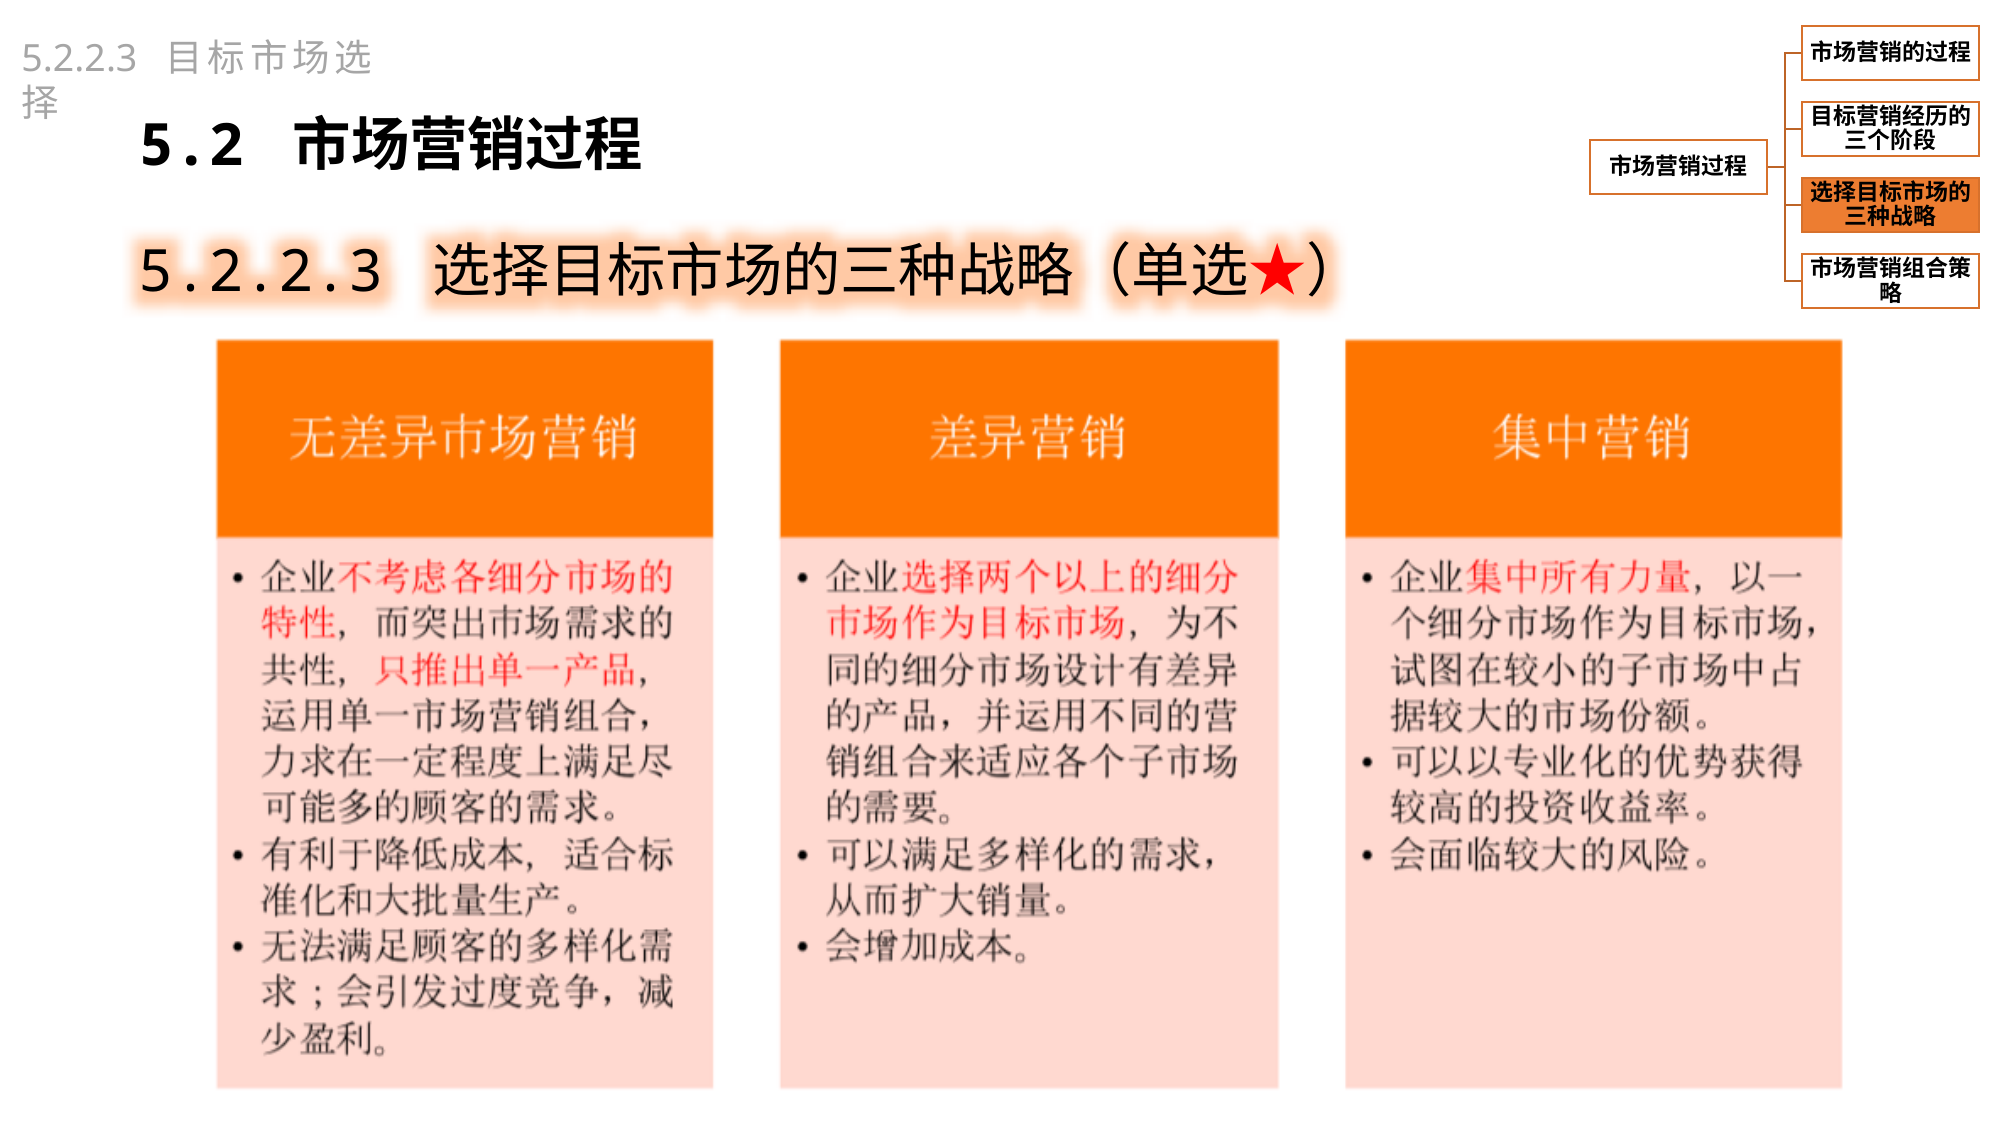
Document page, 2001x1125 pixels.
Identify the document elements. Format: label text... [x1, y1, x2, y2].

picture [0, 319, 2000, 1121]
text_box 5.2 市场营销过程 [120, 97, 1471, 187]
text_box 5.2.2.3 选择目标市场的三种战略（单选★） [120, 187, 1945, 319]
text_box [1471, 26, 2000, 309]
text_box 5.2.2.3 目标市场选择 [6, 26, 387, 87]
